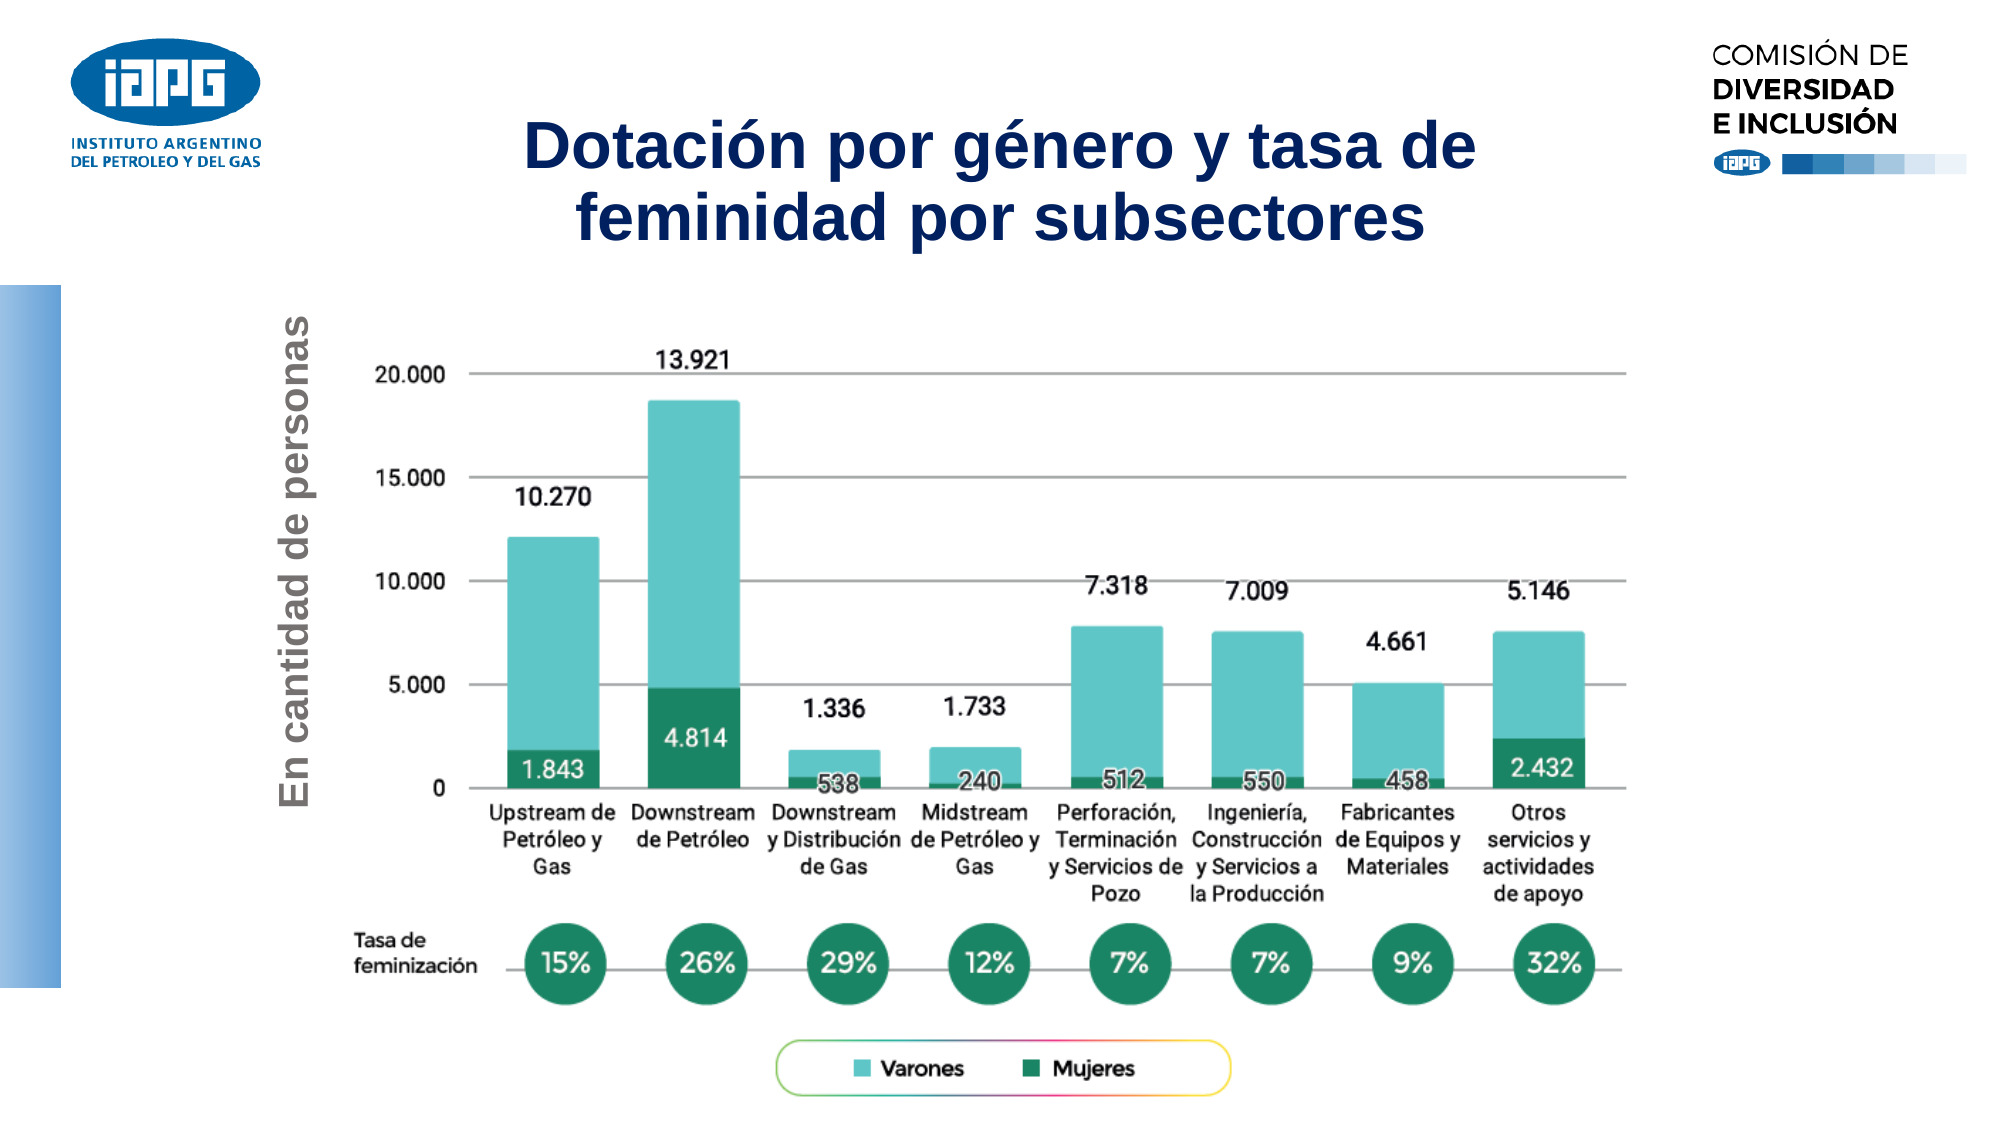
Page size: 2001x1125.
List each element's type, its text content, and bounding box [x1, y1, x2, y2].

picture [483, 0, 2000, 209]
picture [313, 335, 1689, 1125]
text_box [0, 285, 62, 988]
picture [0, 0, 264, 209]
text_box En cantidad de personas [264, 0, 483, 1125]
text_box Dotación por género y tasa de feminidad por subsectores [483, 103, 1657, 322]
